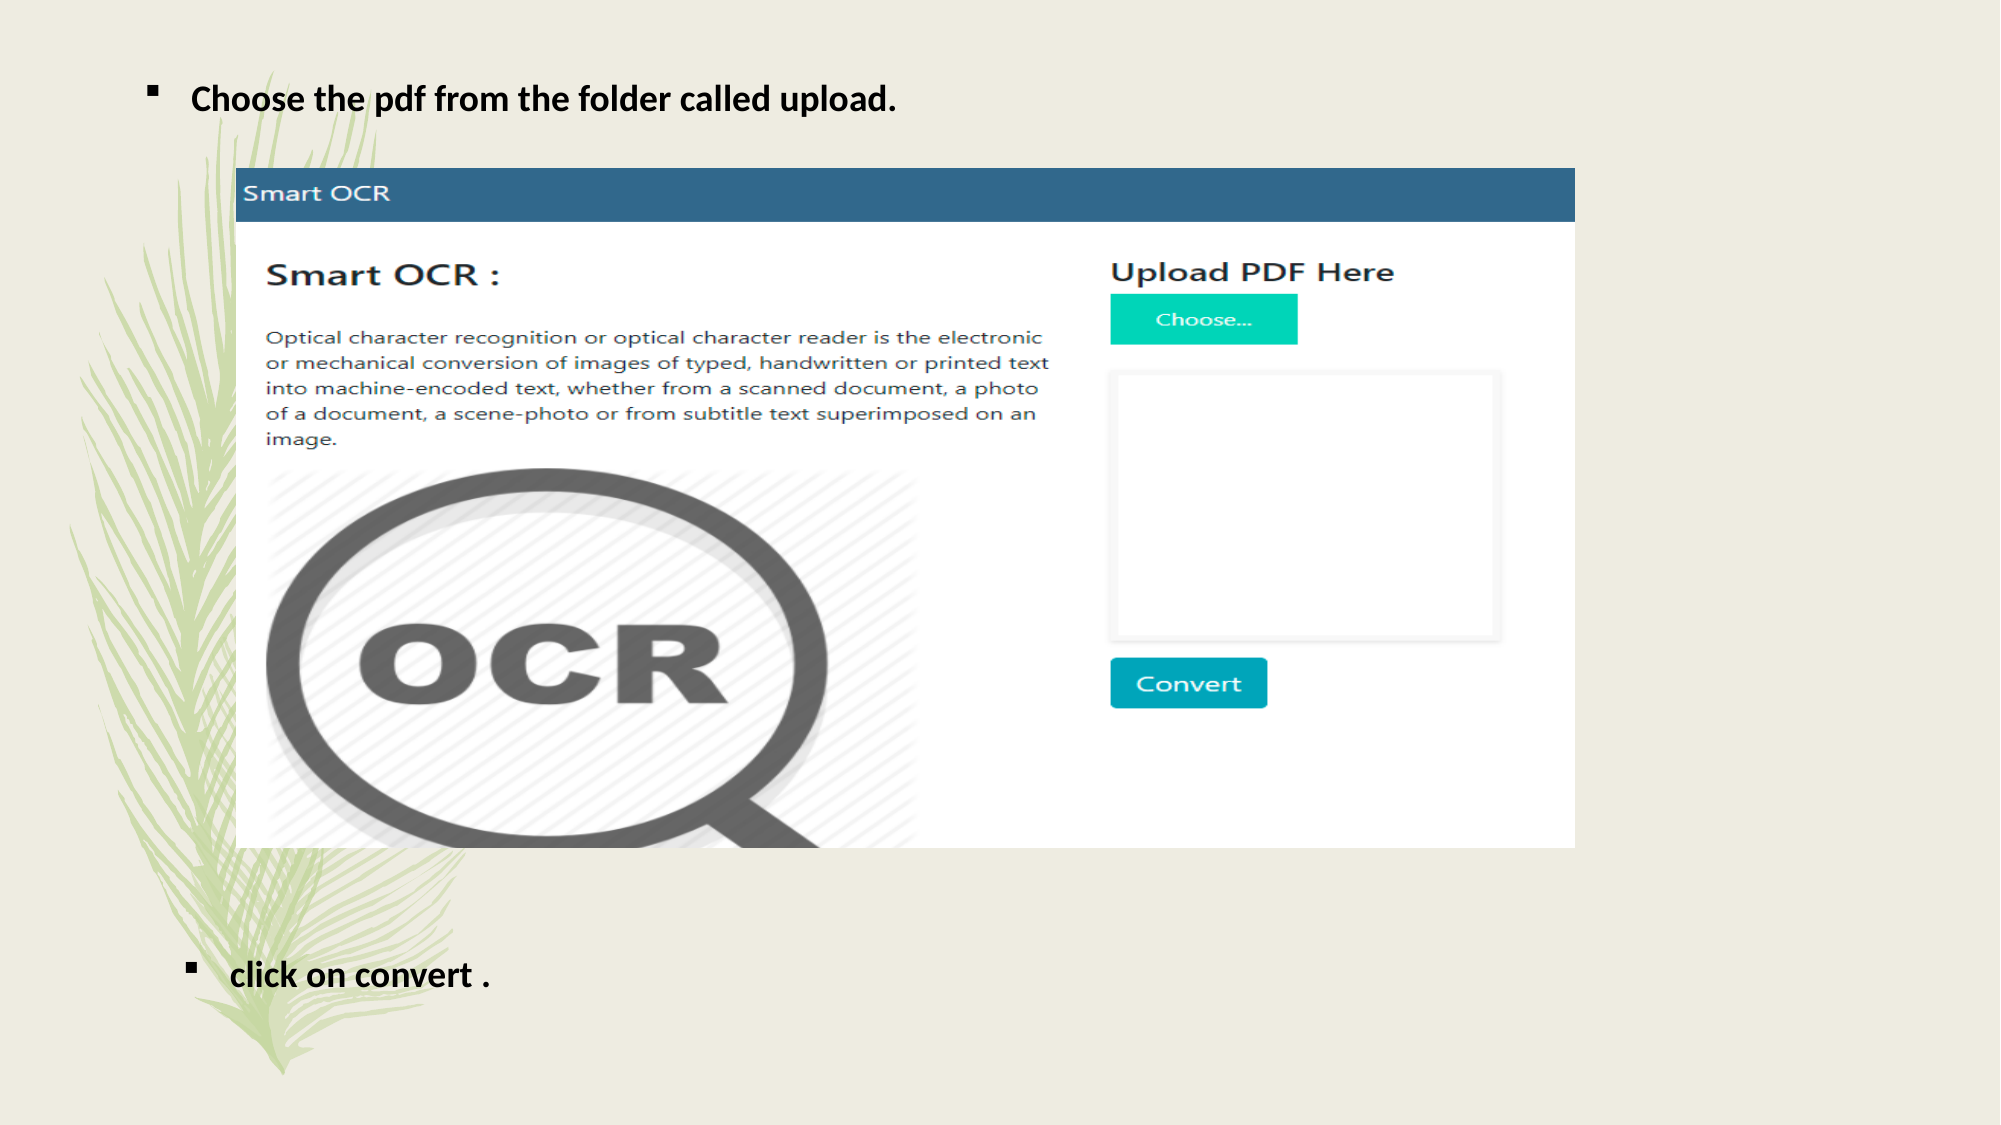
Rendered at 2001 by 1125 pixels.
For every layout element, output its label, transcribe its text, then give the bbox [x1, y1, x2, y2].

text_box click on convert . [93, 942, 1094, 1003]
picture [236, 167, 1576, 848]
text_box Choose the pdf from the folder called upload. [129, 66, 2000, 126]
